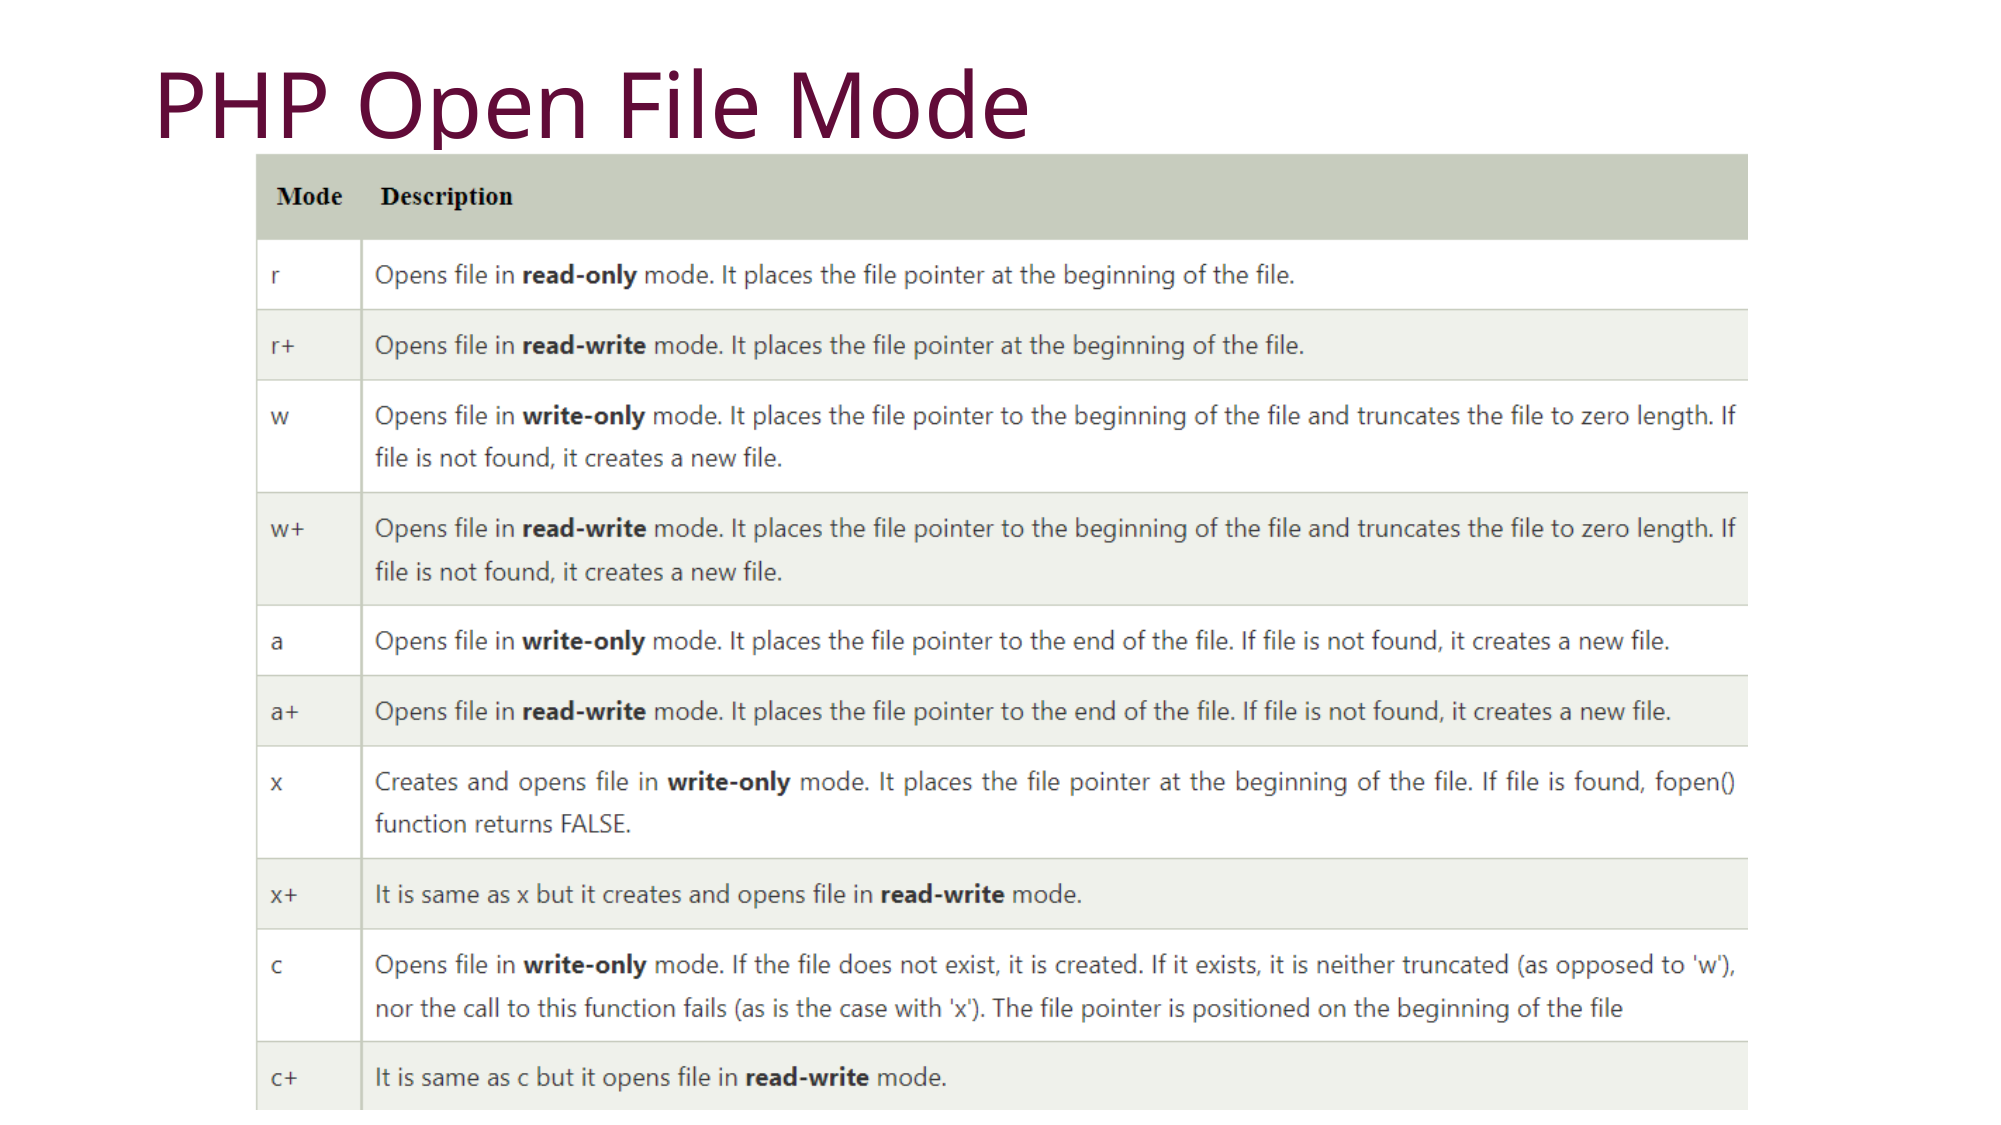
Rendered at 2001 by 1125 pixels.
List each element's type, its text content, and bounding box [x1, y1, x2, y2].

title PHP Open File Mode [137, 0, 1863, 218]
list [252, 150, 1748, 1110]
